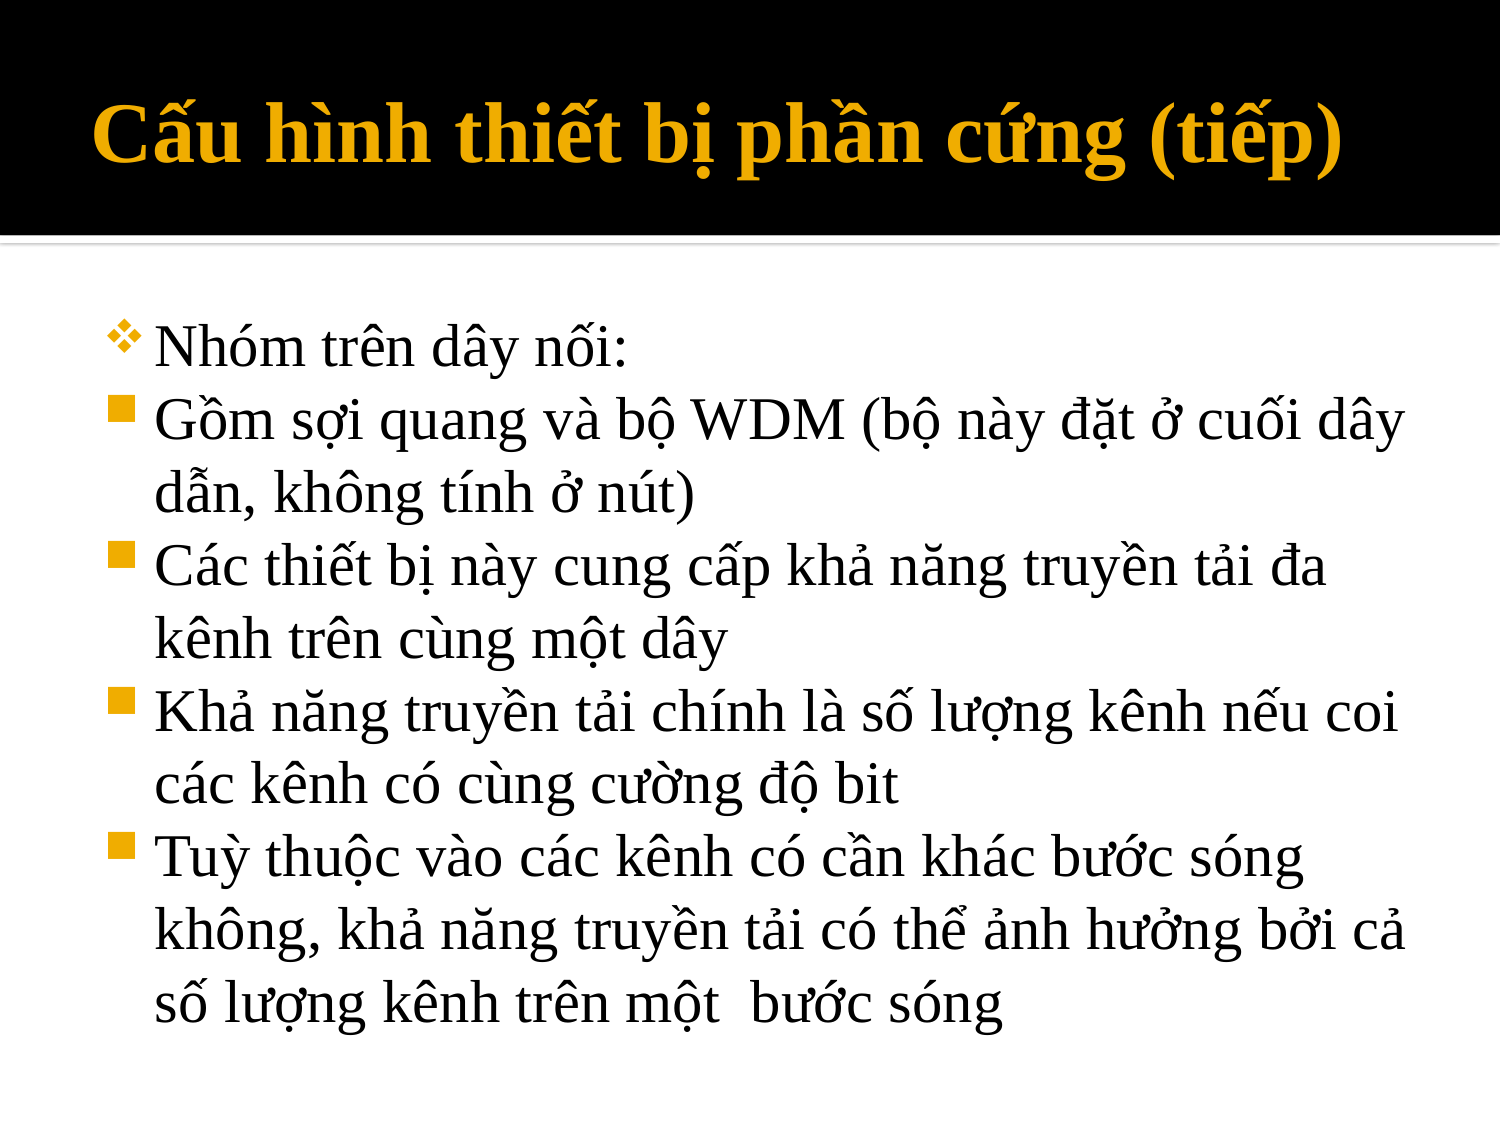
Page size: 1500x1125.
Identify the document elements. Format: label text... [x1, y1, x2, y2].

title Cấu hình thiết bị phần cứng (tiếp) [75, 25, 1425, 231]
list Nhóm trên dây nối: Gồm sợi quang và bộ WDM (bộ này đặt ở cuối dây dẫn, không tính ở nút) Các thiết bị này cung cấp khả năng truyền tải đa kênh trên cùng một dây Khả năng truyền tải chính là số lượng kênh nếu coi các kênh có cùng cường độ bit Tuỳ thuộc vào các kênh có cần khác bước sóng không, khả năng truyền tải có thể ảnh hưởng bởi cả số lượng kênh trên một bước sóng [75, 291, 1425, 1050]
